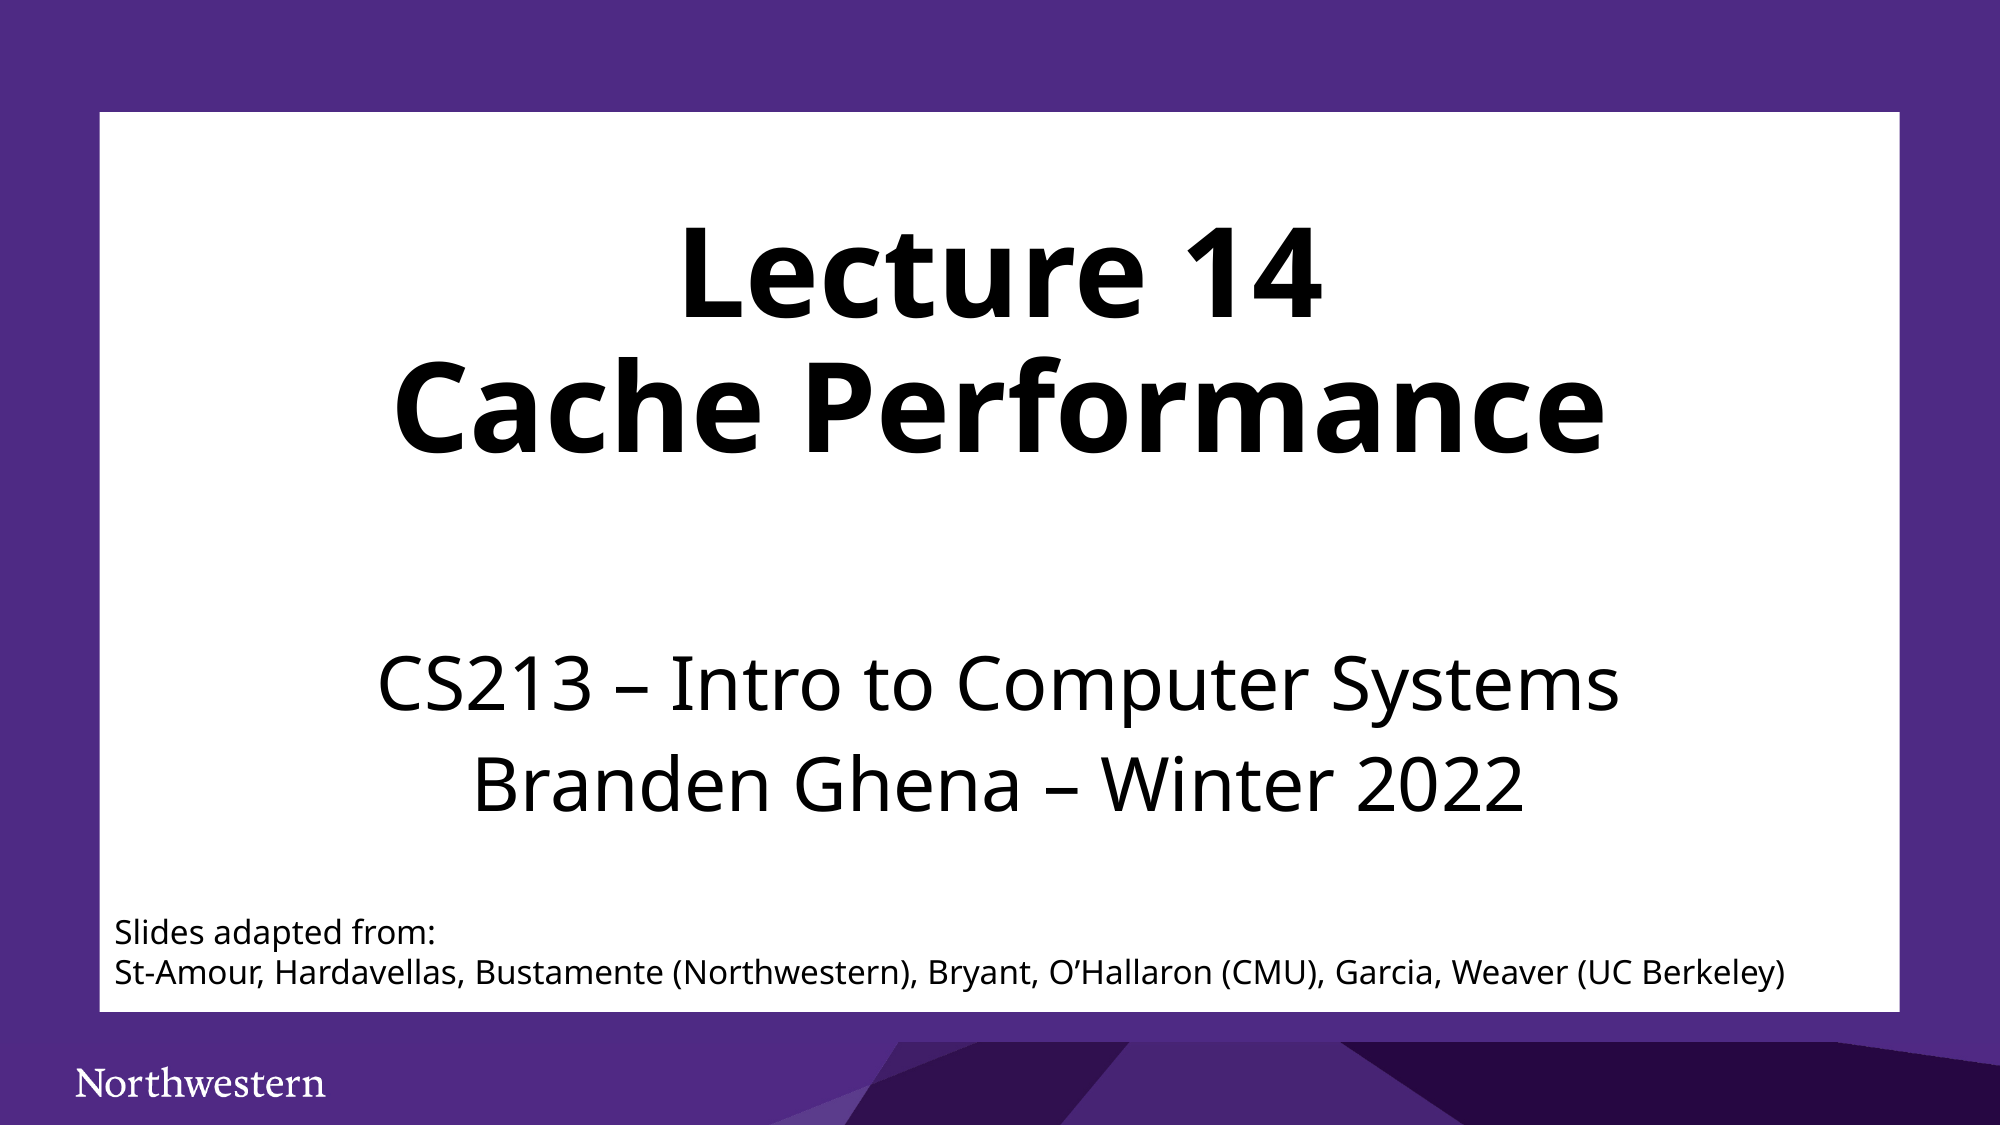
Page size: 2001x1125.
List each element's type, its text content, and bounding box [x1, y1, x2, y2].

title Lecture 14 Cache Performance [99, 112, 1900, 488]
text_box Slides adapted from: St-Amour, Hardavellas, Bustamente (Northwestern), Bryant, O’Hallaron (CMU), Garcia, Weaver (UC Berkeley) [99, 904, 1900, 999]
picture [0, 1042, 2000, 1125]
subtitle CS213 – Intro to Computer Systems Branden Ghena – Winter 2022 [99, 637, 1900, 863]
